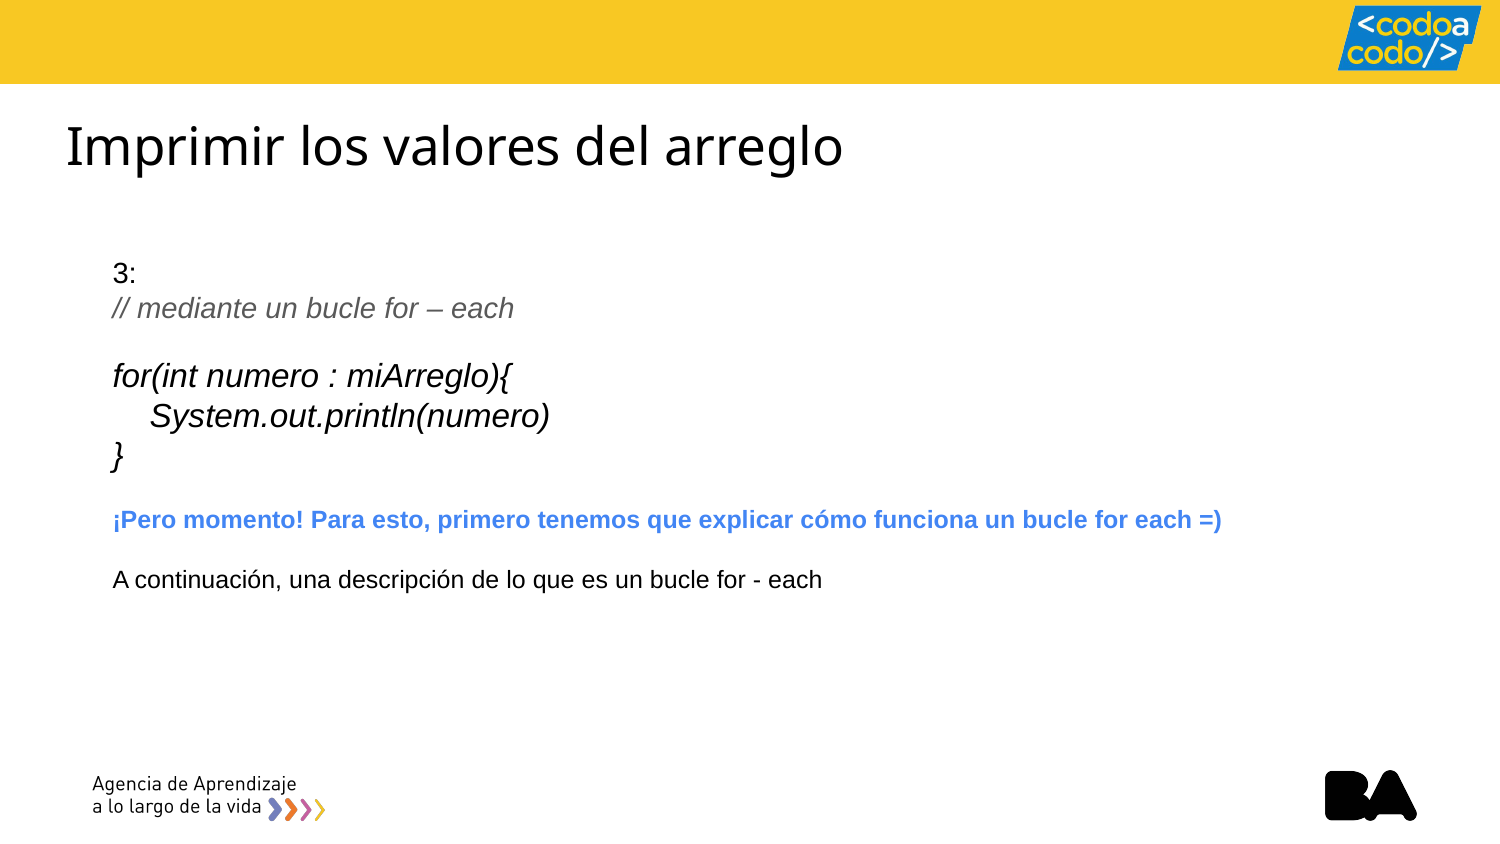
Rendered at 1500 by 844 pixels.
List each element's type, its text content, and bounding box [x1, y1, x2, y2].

picture [1337, 5, 1482, 71]
text_box 3: // mediante un bucle for – each for(int numero : miArreglo){ System.out.println(numero) } ¡Pero momento! Para esto, primero tenemos que explicar cómo funciona un bucle for each =) A continuación, una descripción de lo que es un bucle for - each [97, 246, 1400, 636]
picture [70, 756, 344, 835]
title Imprimir los valores del arreglo [51, 98, 1446, 192]
picture [1325, 770, 1417, 821]
